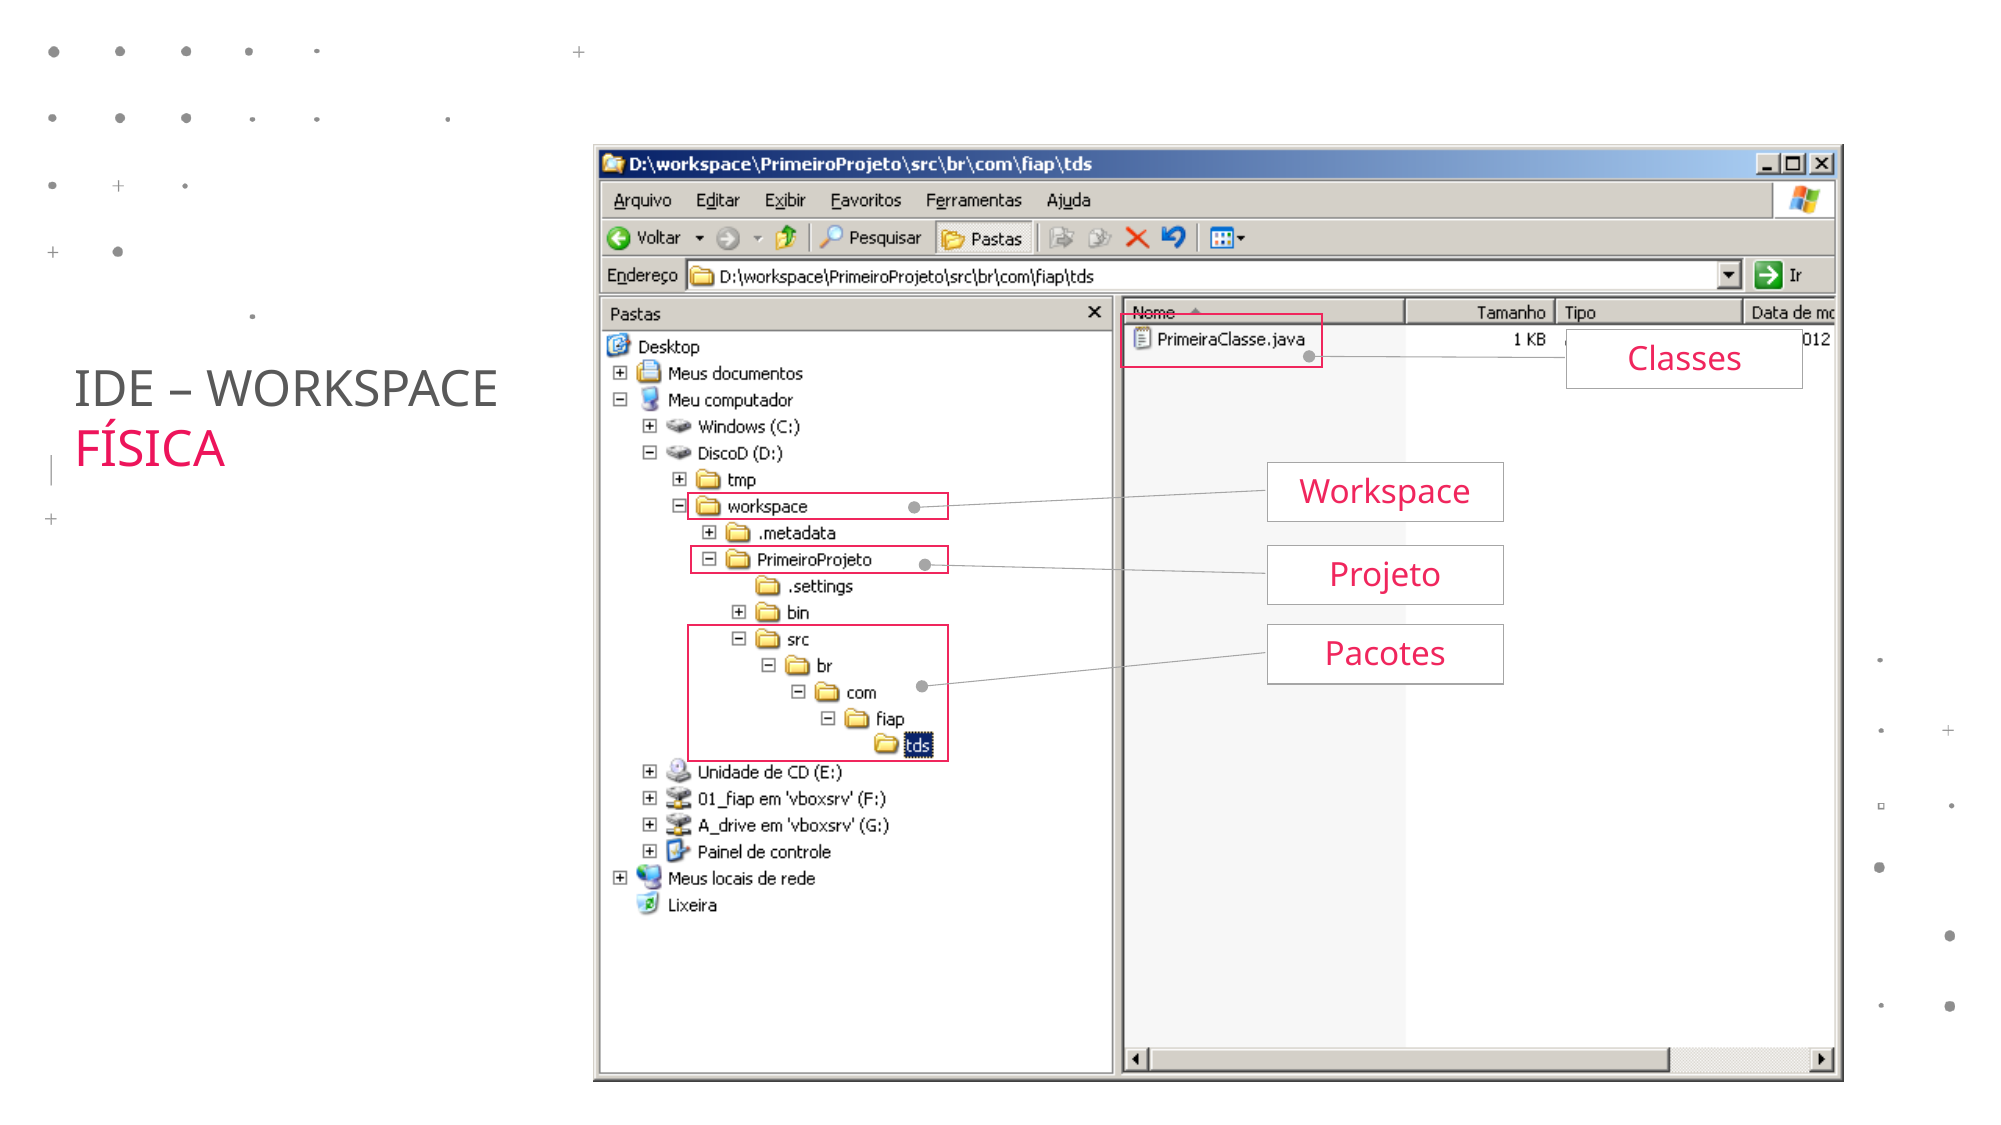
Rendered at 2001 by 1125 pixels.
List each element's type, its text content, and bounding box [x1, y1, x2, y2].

text_box IDE – WORKSPACE FÍSICA [59, 348, 593, 484]
picture [45, 46, 1955, 1082]
